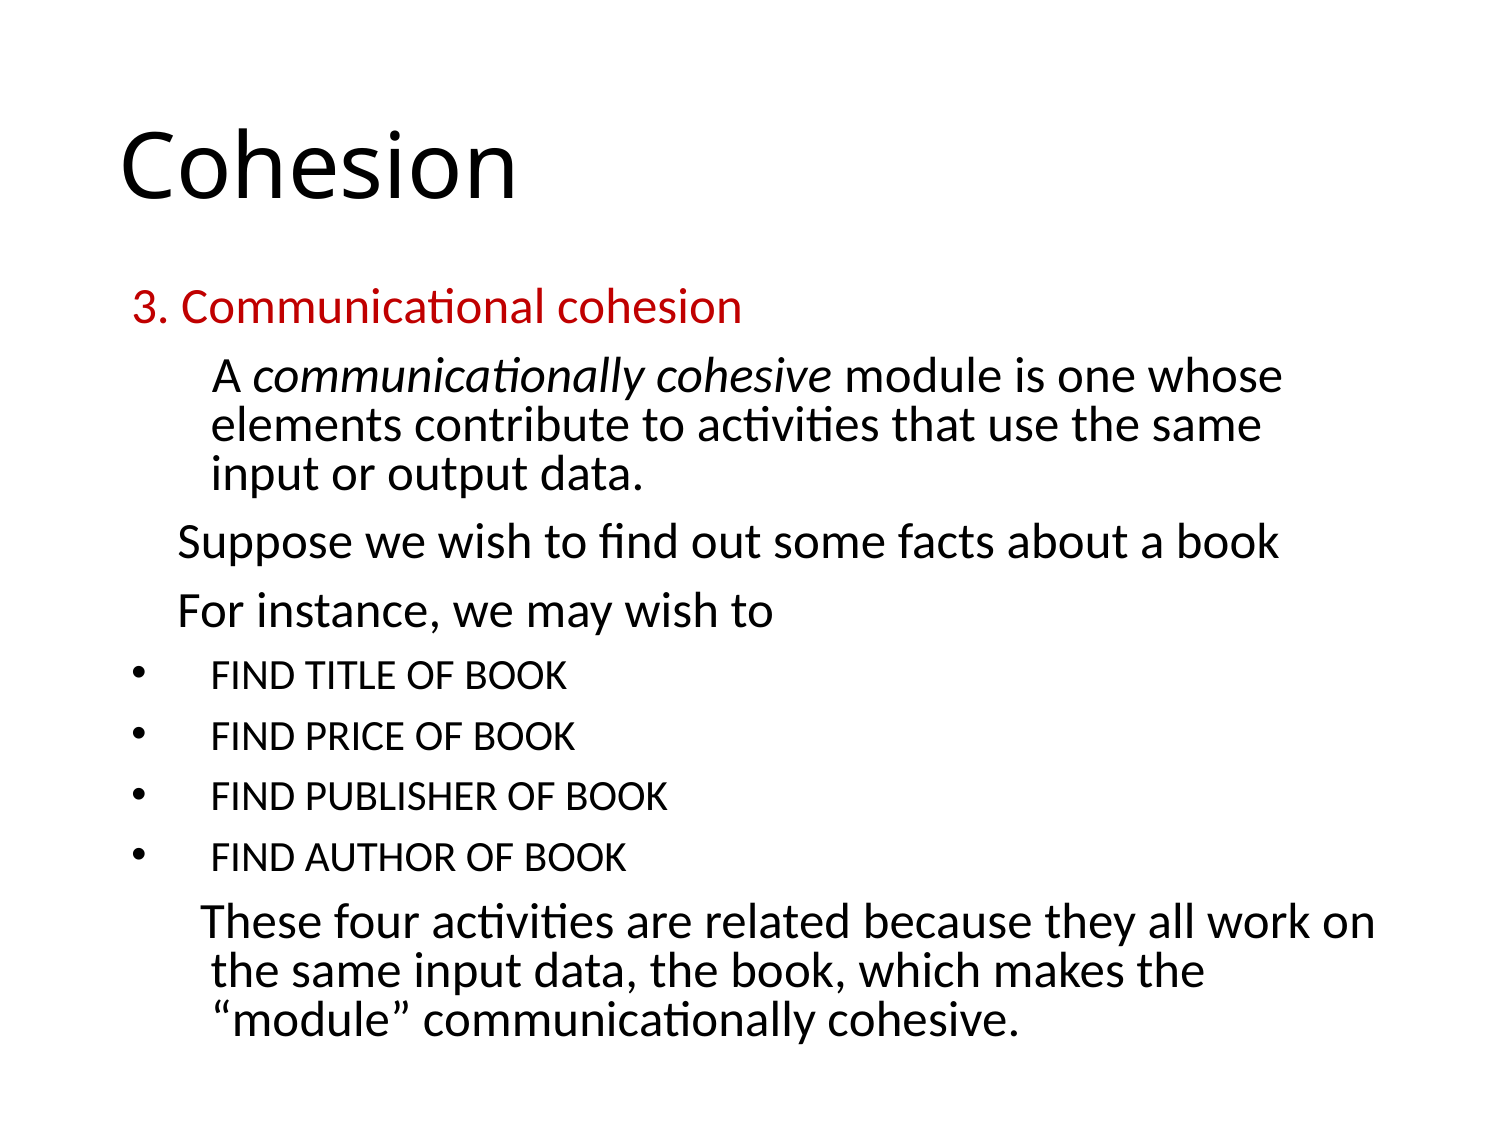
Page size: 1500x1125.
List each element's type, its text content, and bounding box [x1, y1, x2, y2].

title Cohesion [103, 59, 1397, 278]
list 3. Communicational cohesion A communicationally cohesive module is one whose elements contribute to activities that use the same input or output data. Suppose we wish to find out some facts about a book For instance, we may wish to FIND TITLE OF BOOK FIND PRICE OF BOOK FIND PUBLISHER OF BOOK FIND AUTHOR OF BOOK These four activities are related because they all work on the same input data, the book, which makes the “module” communicationally cohesive. [99, 277, 1394, 1115]
